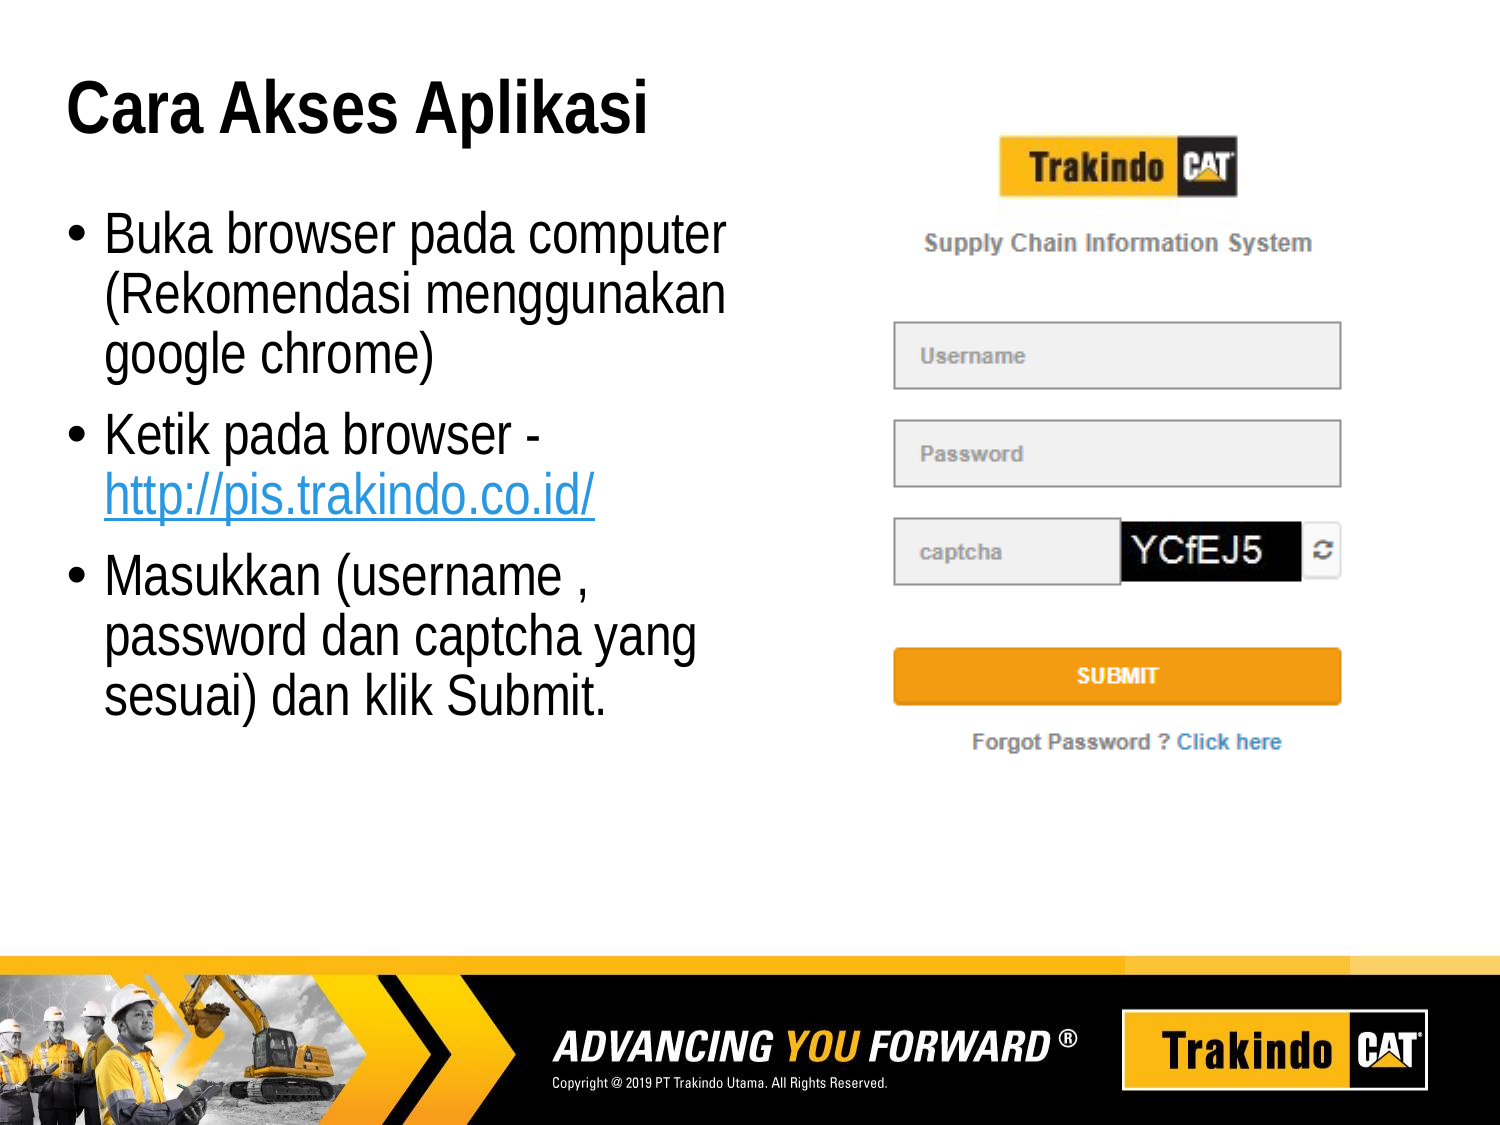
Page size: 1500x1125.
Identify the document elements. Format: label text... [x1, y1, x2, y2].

list Buka browser pada computer (Rekomendasi menggunakan google chrome) Ketik pada browser - http://pis.trakindo.co.id/ Masukkan (username , password dan captcha yang sesuai) dan klik Submit. [51, 198, 810, 786]
title Cara Akses Aplikasi [51, 59, 1430, 162]
picture [0, 0, 1500, 1125]
